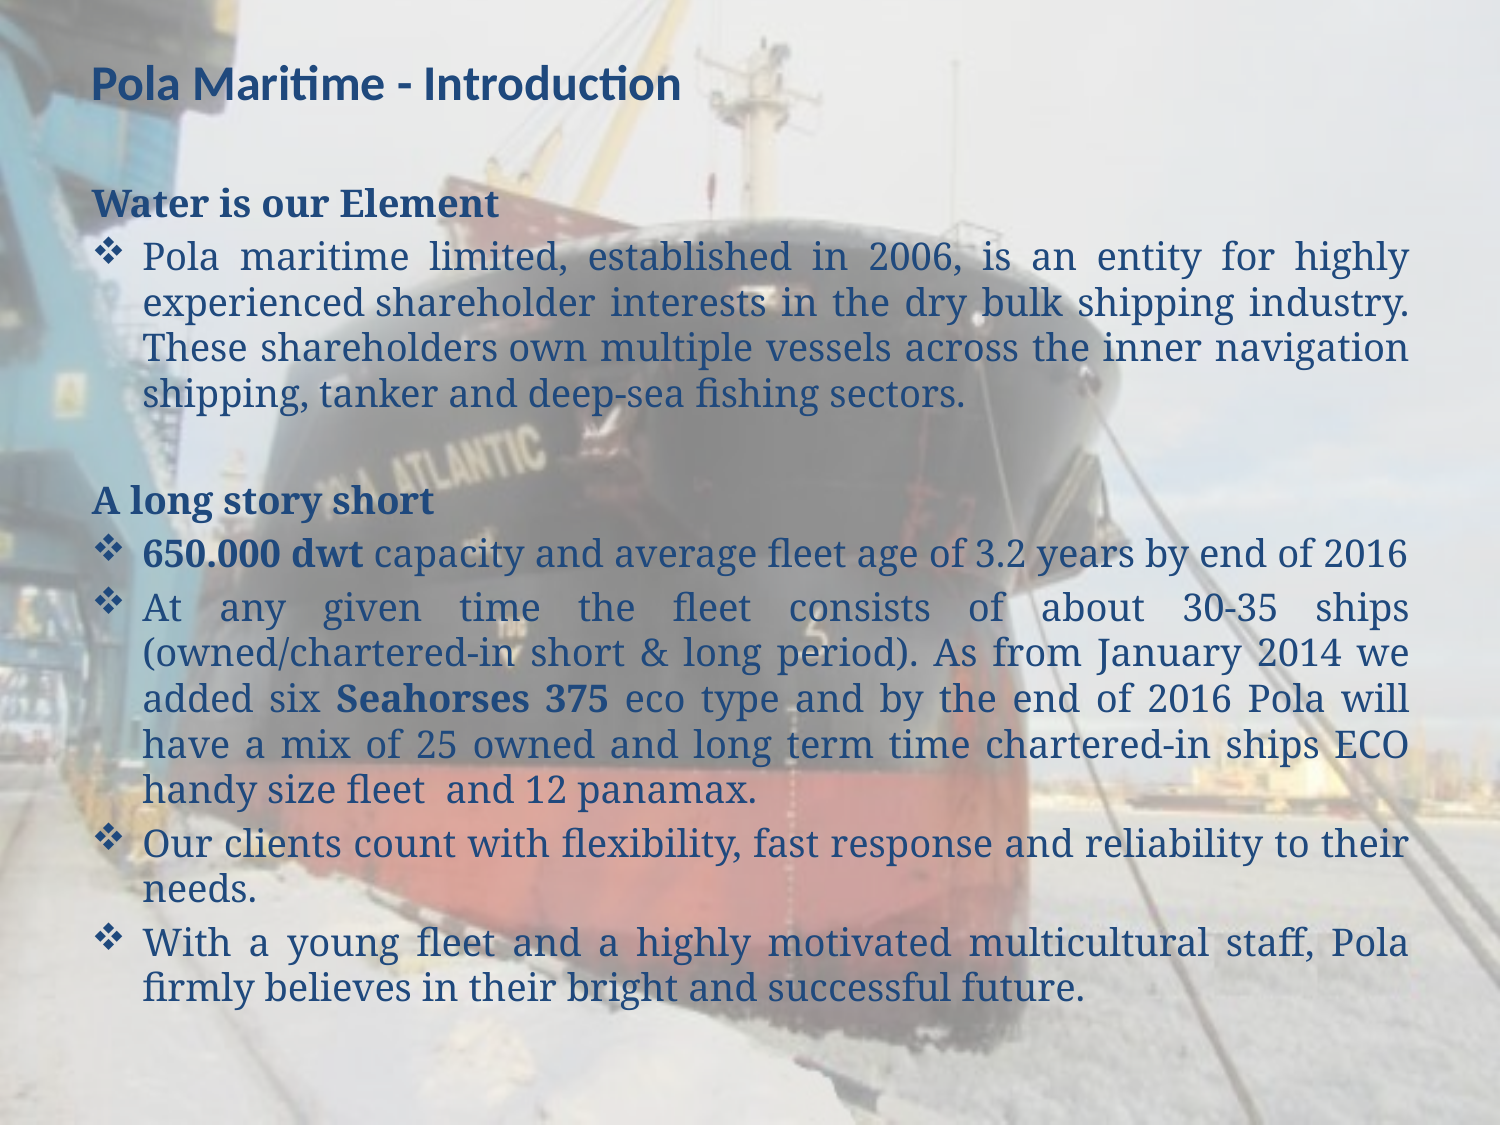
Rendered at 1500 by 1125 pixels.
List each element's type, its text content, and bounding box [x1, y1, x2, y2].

list Water is our Element Pola maritime limited, established in 2006, is an entity for highly experienced shareholder interests in the dry bulk shipping industry. These shareholders own multiple vessels across the inner navigation shipping, tanker and deep-sea fishing sectors. A long story short 650.000 dwt capacity and average fleet age of 3.2 years by end of 2016 At any given time the fleet consists of about 30-35 ships (owned/chartered-in short & long period). As from January 2014 we added six Seahorses 375 eco type and by the end of 2016 Pola will have a mix of 25 owned and long term time chartered-in ships ECO handy size fleet and 12 panamax. Our clients count with flexibility, fast response and reliability to their needs. With a young fleet and a highly motivated multicultural staff, Pola firmly believes in their bright and successful future. [76, 113, 1425, 1024]
text_box Pola Maritime - Introduction [76, 42, 1400, 118]
